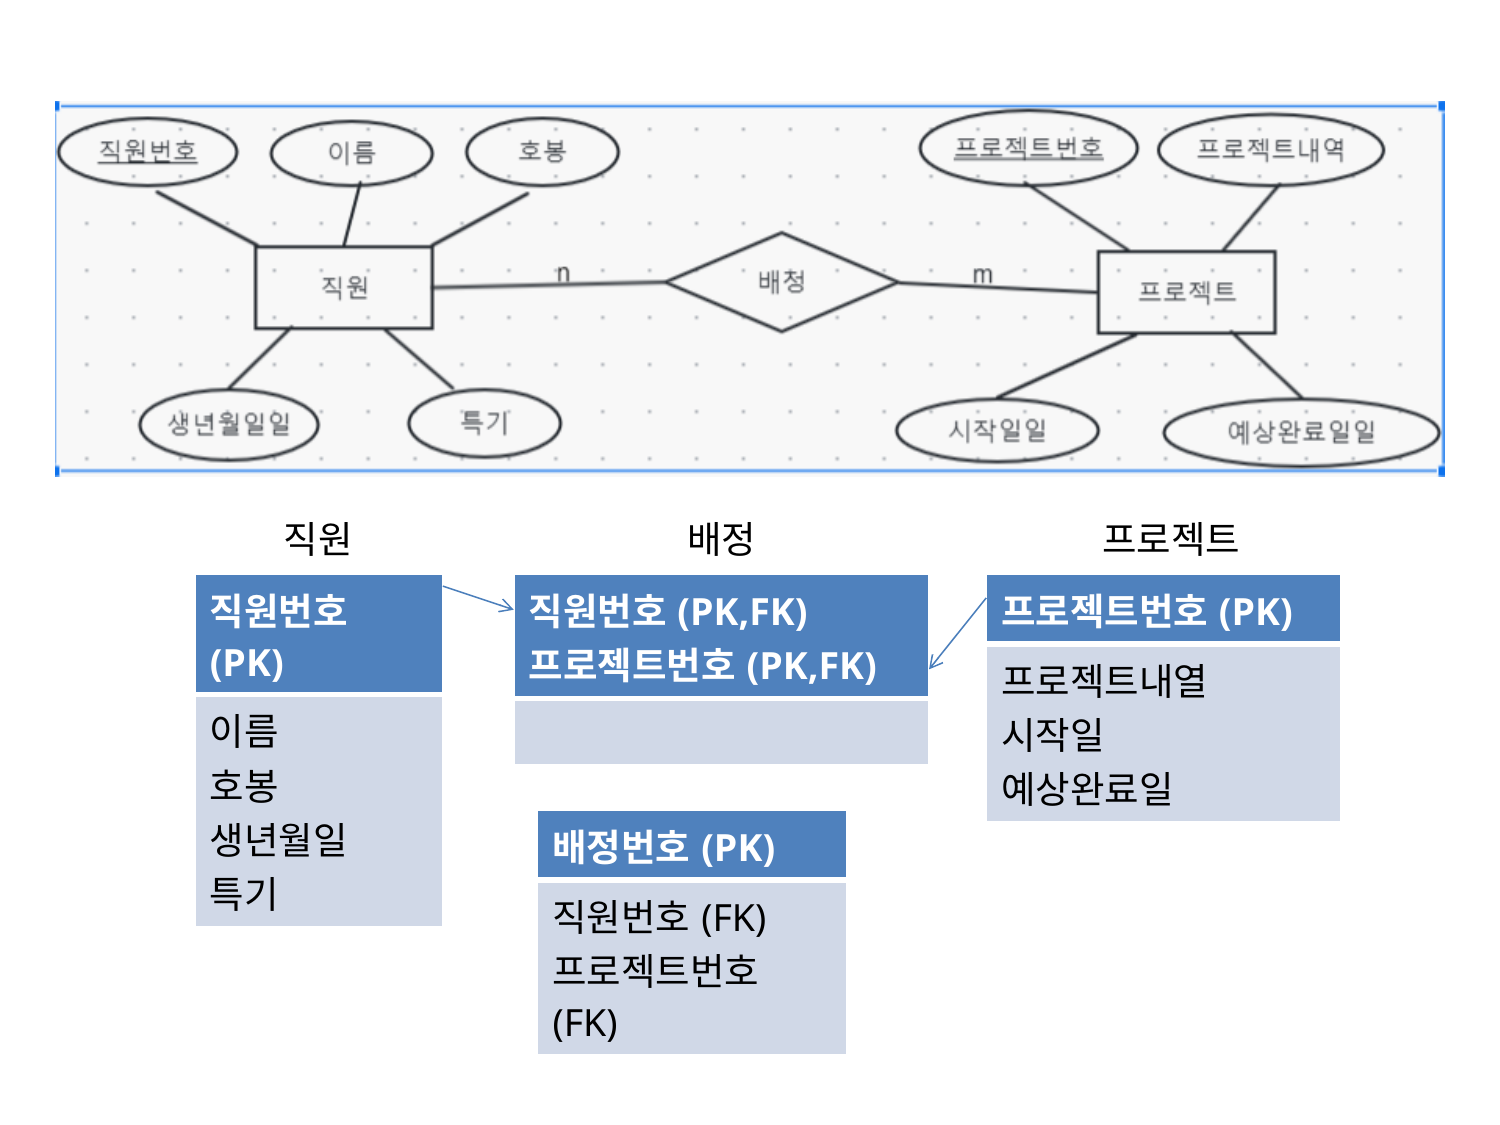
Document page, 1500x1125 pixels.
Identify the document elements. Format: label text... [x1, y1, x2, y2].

table_cell 직원번호(FK) 프로젝트번호(FK) [538, 883, 846, 1054]
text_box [442, 585, 514, 610]
picture [55, 101, 1445, 477]
table_header 직원번호(PK,FK) 프로젝트번호(PK,FK) [515, 575, 928, 696]
table_header 배정번호(PK) [538, 811, 846, 877]
text_box 직원 [269, 508, 368, 569]
table_header 직원번호(PK) [196, 575, 442, 692]
table_cell 이름 호봉 생년월일 특기 [196, 697, 442, 926]
text_box 배정 [672, 508, 772, 569]
table_cell 프로젝트내열 시작일 예상완료일 [987, 647, 1340, 821]
table_cell [515, 701, 928, 764]
table_header 프로젝트번호(PK) [987, 575, 1340, 641]
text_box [928, 597, 987, 660]
text_box 프로젝트 [1087, 508, 1256, 569]
